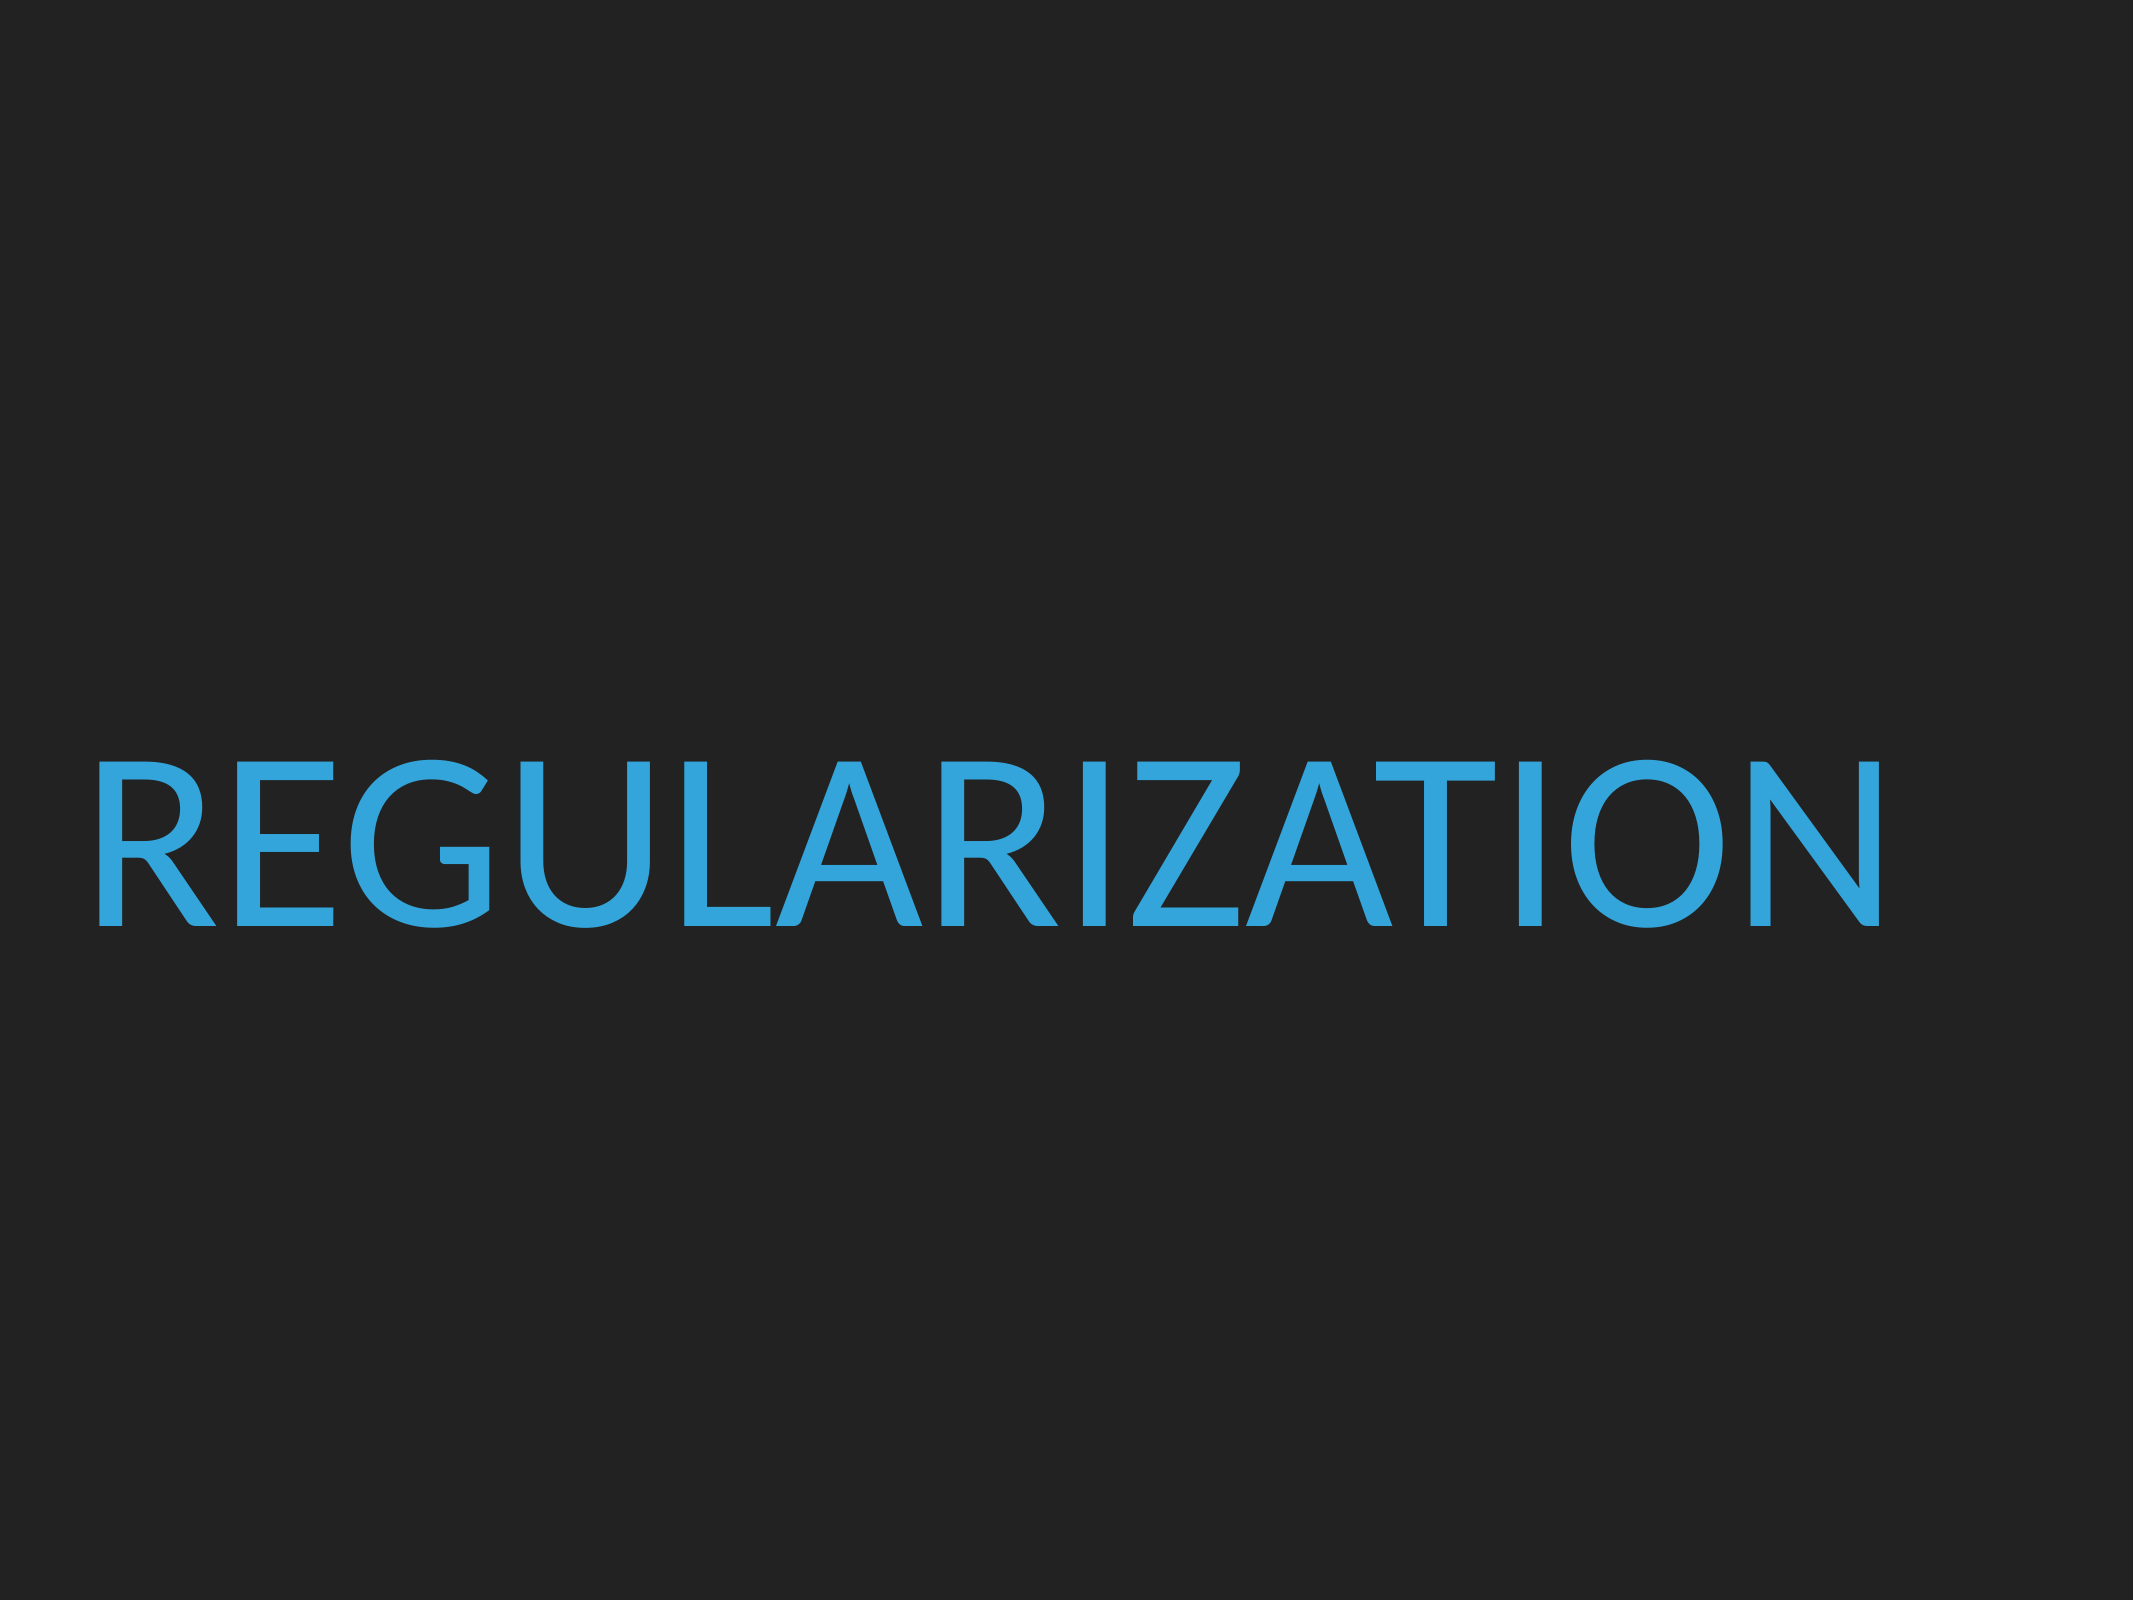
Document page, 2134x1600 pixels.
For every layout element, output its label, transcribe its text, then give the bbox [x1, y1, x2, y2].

list Regularization [66, 663, 1949, 1453]
